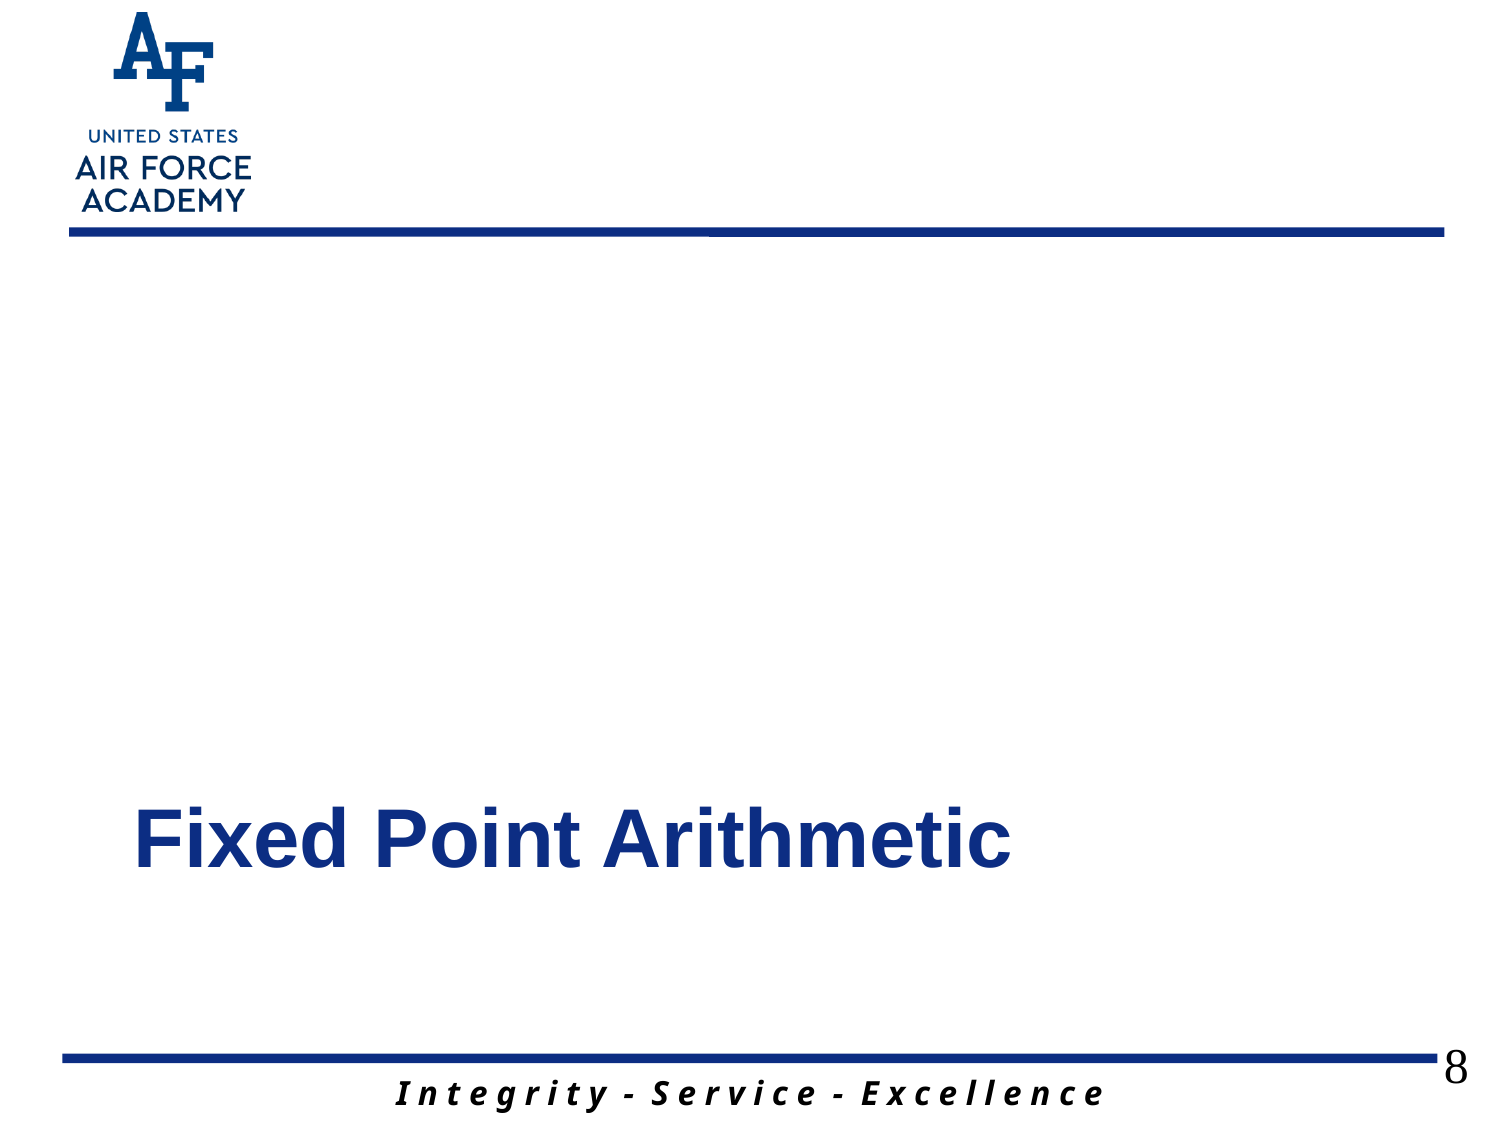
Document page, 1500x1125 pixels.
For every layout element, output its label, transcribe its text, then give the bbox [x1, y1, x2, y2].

title Fixed Point Arithmetic [118, 722, 1394, 947]
slide_number 8 [1133, 1025, 1484, 1105]
picture [75, 12, 251, 212]
